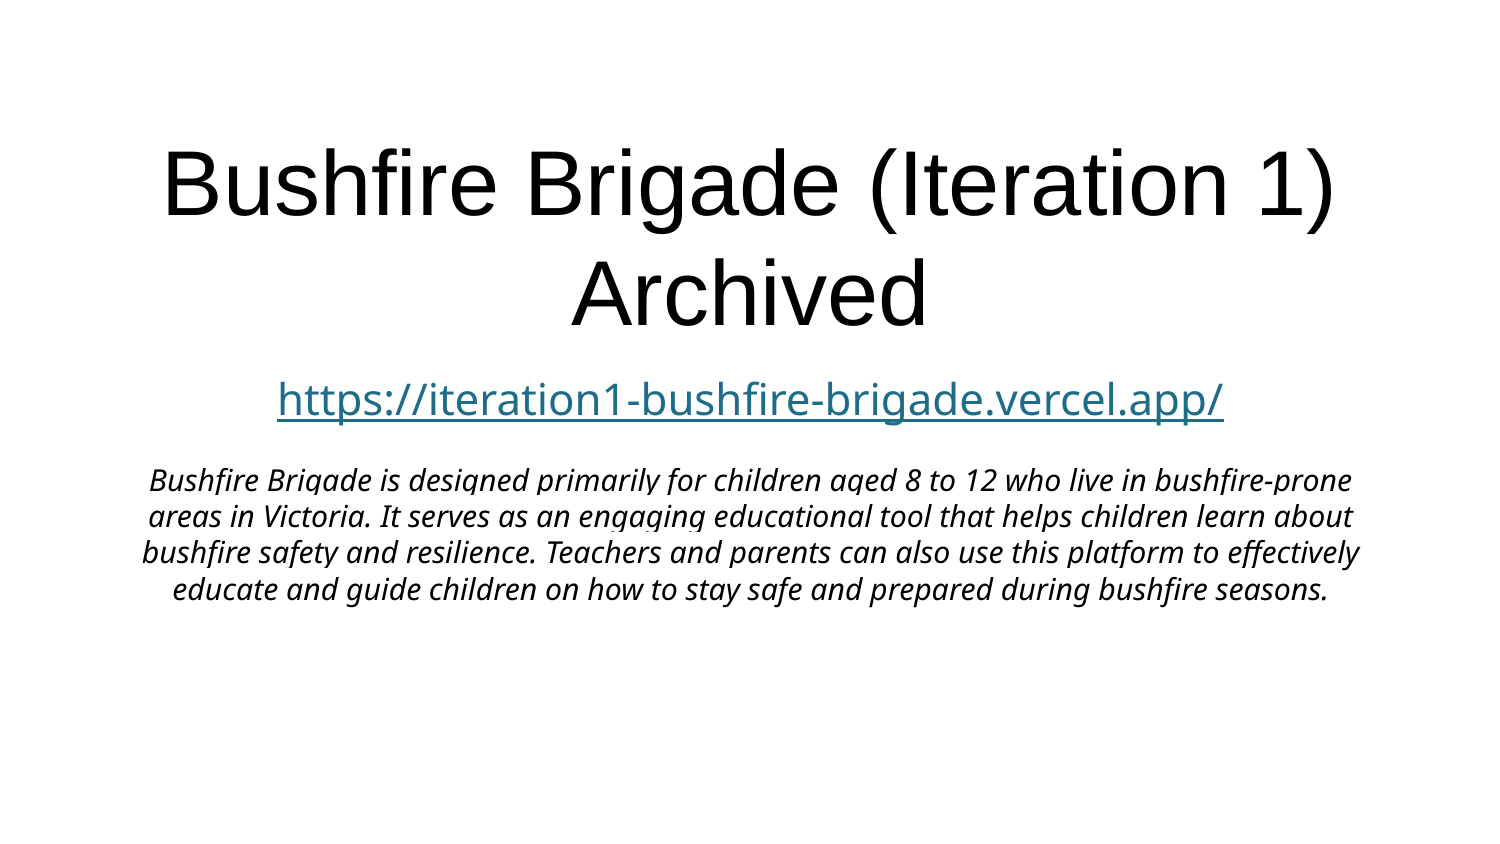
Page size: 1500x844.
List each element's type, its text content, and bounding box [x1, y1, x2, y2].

text_box Bushfire Brigade is designed primarily for children aged 8 to 12 who live in bushfire-prone areas in Victoria. It serves as an engaging educational tool that helps children learn about bushfire safety and resilience. Teachers and parents can also use this platform to effectively educate and guide children on how to stay safe and prepared during bushfire seasons. [111, 446, 1390, 624]
title Bushfire Brigade (Iteration 1) Archived [51, 105, 1450, 356]
subtitle https://iteration1-bushfire-brigade.vercel.app/ [51, 356, 1450, 487]
